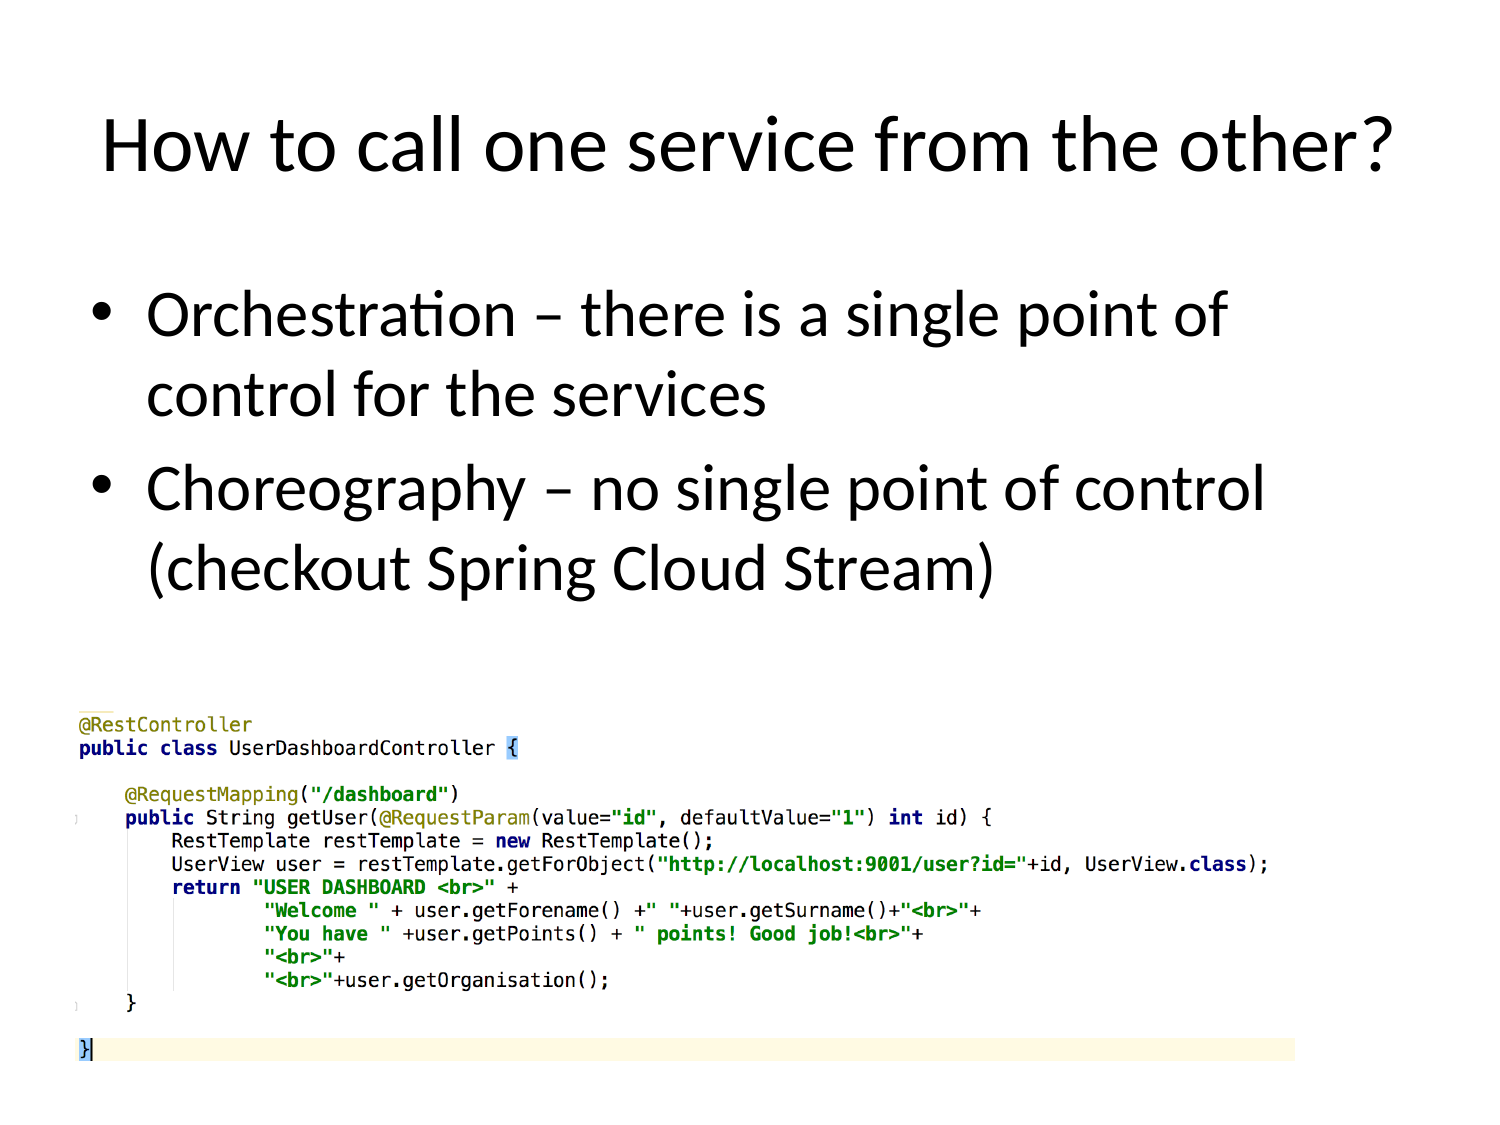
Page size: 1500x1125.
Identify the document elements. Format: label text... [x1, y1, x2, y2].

title How to call one service from the other? [75, 45, 1425, 233]
picture [74, 711, 1295, 1069]
list Orchestration – there is a single point of control for the services Choreography – no single point of control (checkout Spring Cloud Stream) Example request: [75, 262, 1425, 1005]
